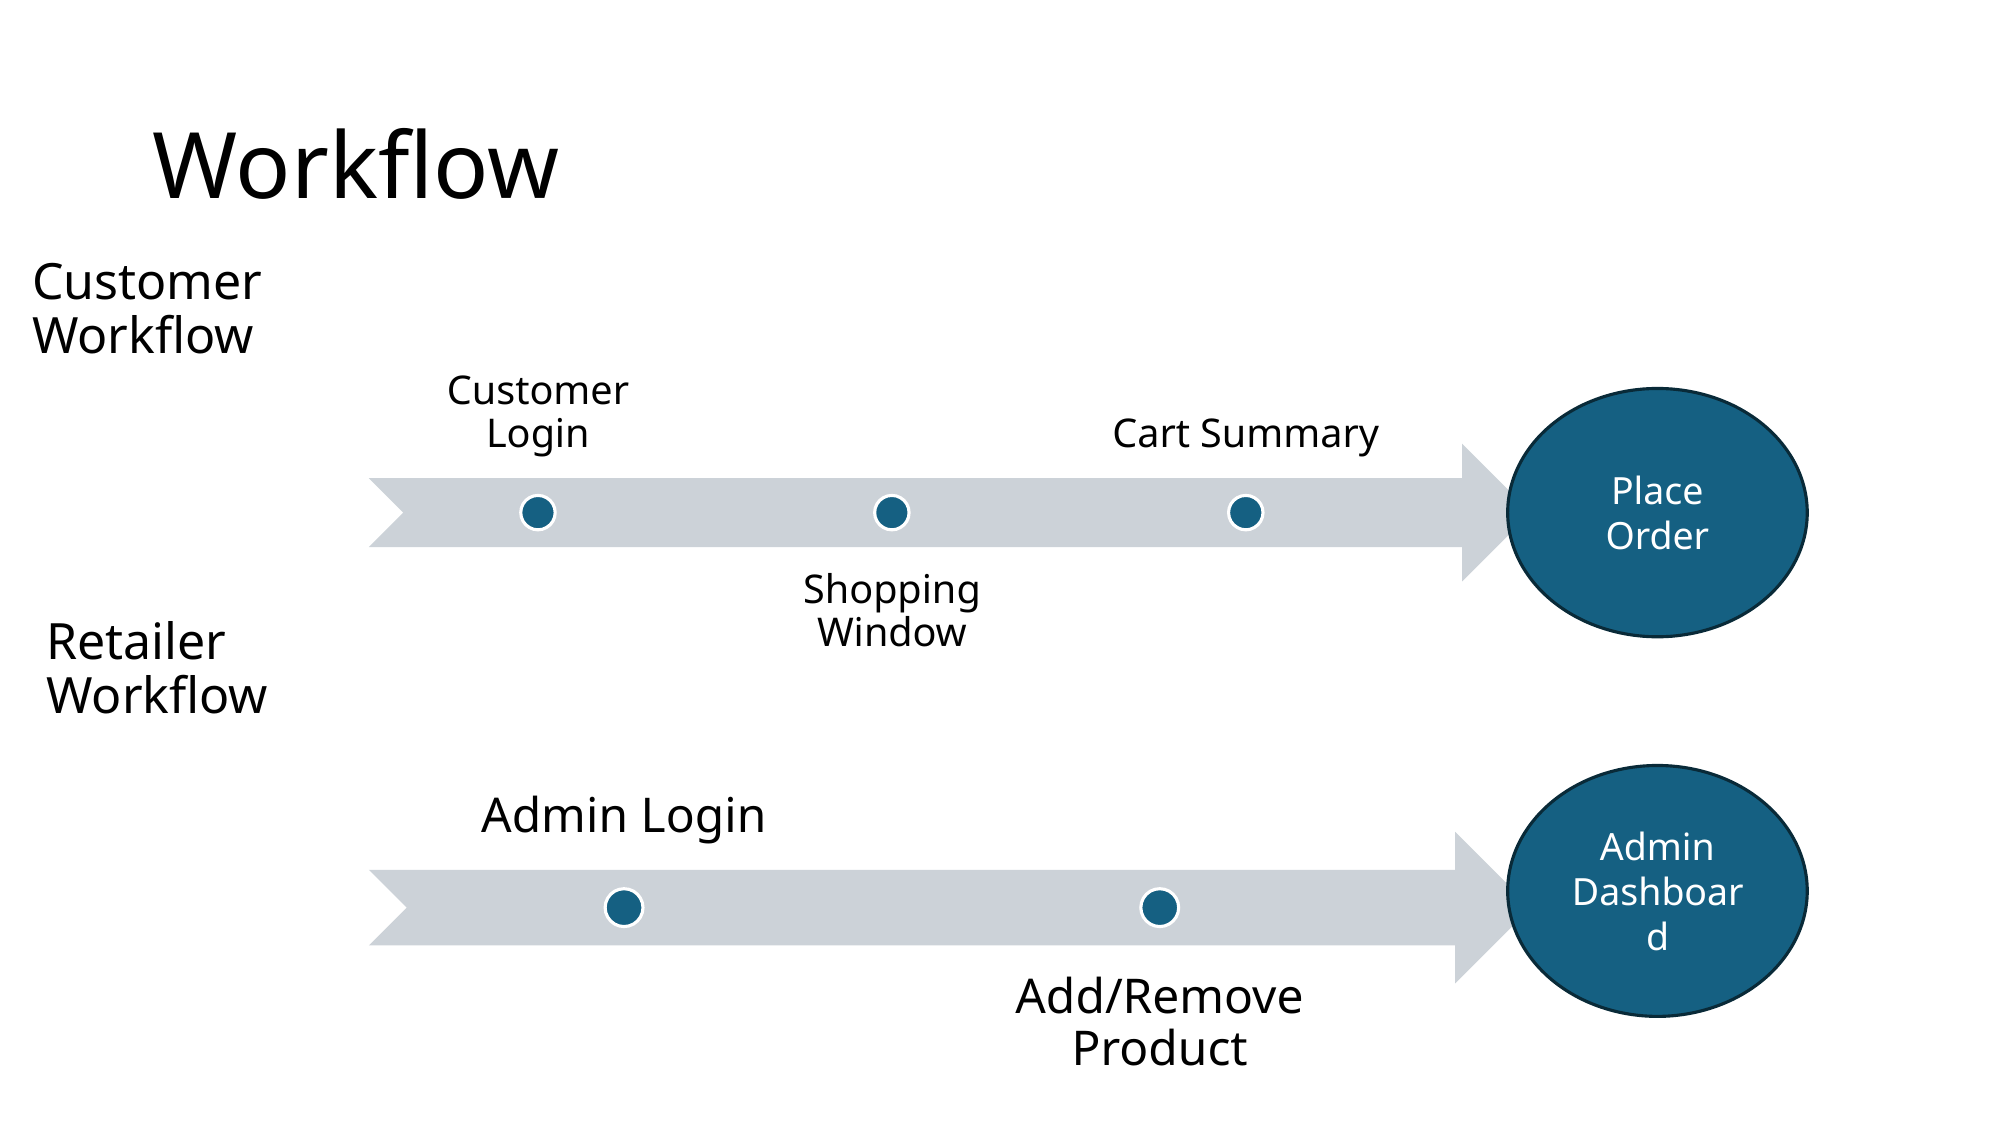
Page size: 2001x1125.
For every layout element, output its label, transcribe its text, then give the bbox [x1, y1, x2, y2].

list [368, 339, 1532, 686]
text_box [368, 717, 1532, 1098]
title Workflow [137, 59, 1863, 278]
text_box Customer Workflow [17, 232, 455, 389]
text_box Place Order [1532, 386, 1809, 639]
text_box Admin Dashboard [1532, 763, 1809, 1018]
text_box Retailer Workflow [31, 592, 441, 748]
